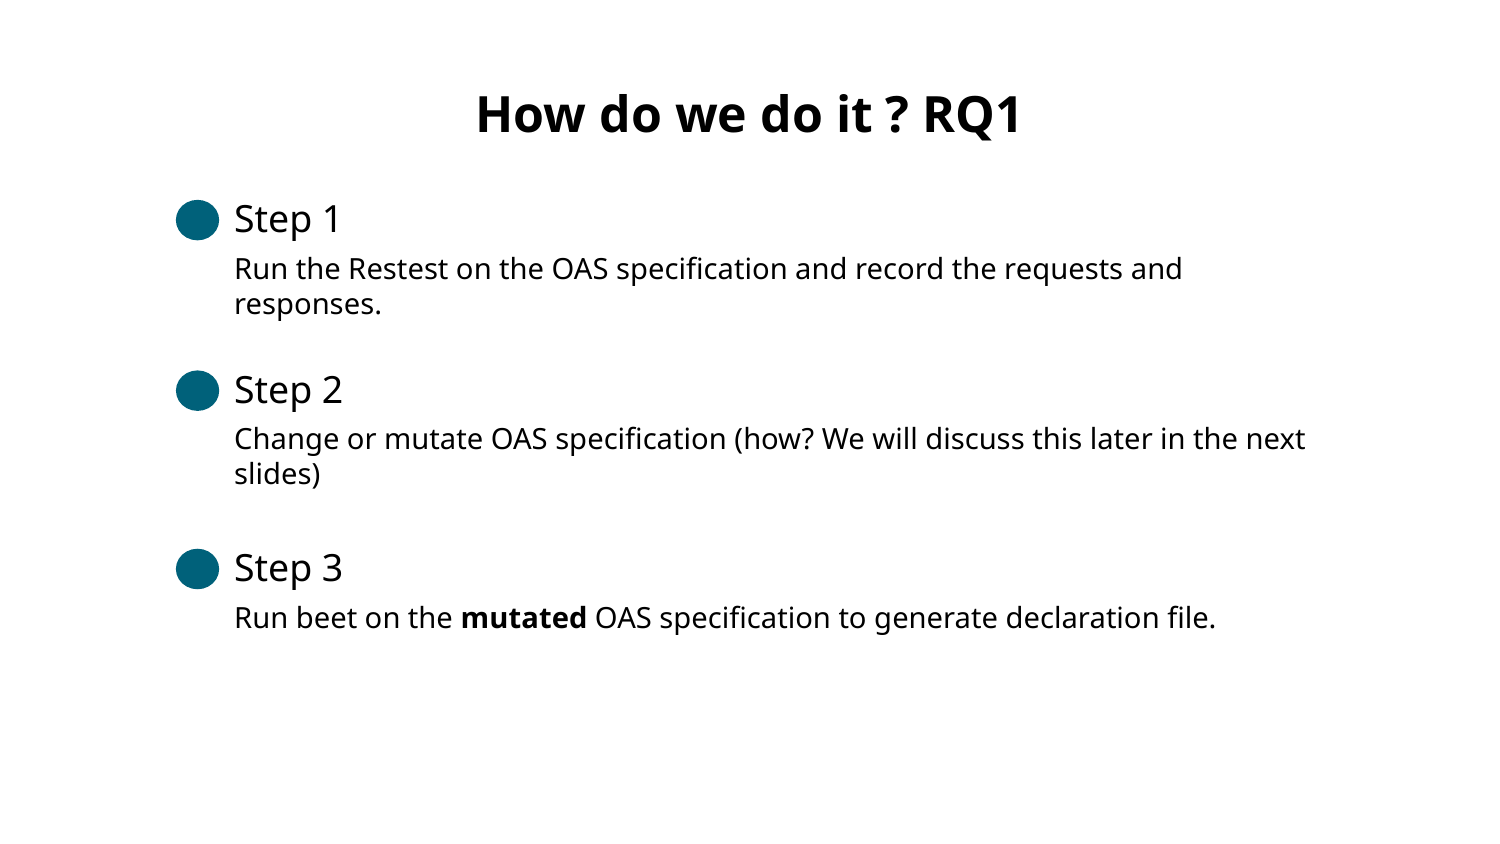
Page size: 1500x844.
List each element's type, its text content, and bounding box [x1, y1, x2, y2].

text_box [175, 533, 1325, 696]
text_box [175, 355, 1325, 518]
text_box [175, 184, 1325, 347]
title How do we do it ? RQ1 [74, 67, 1426, 160]
